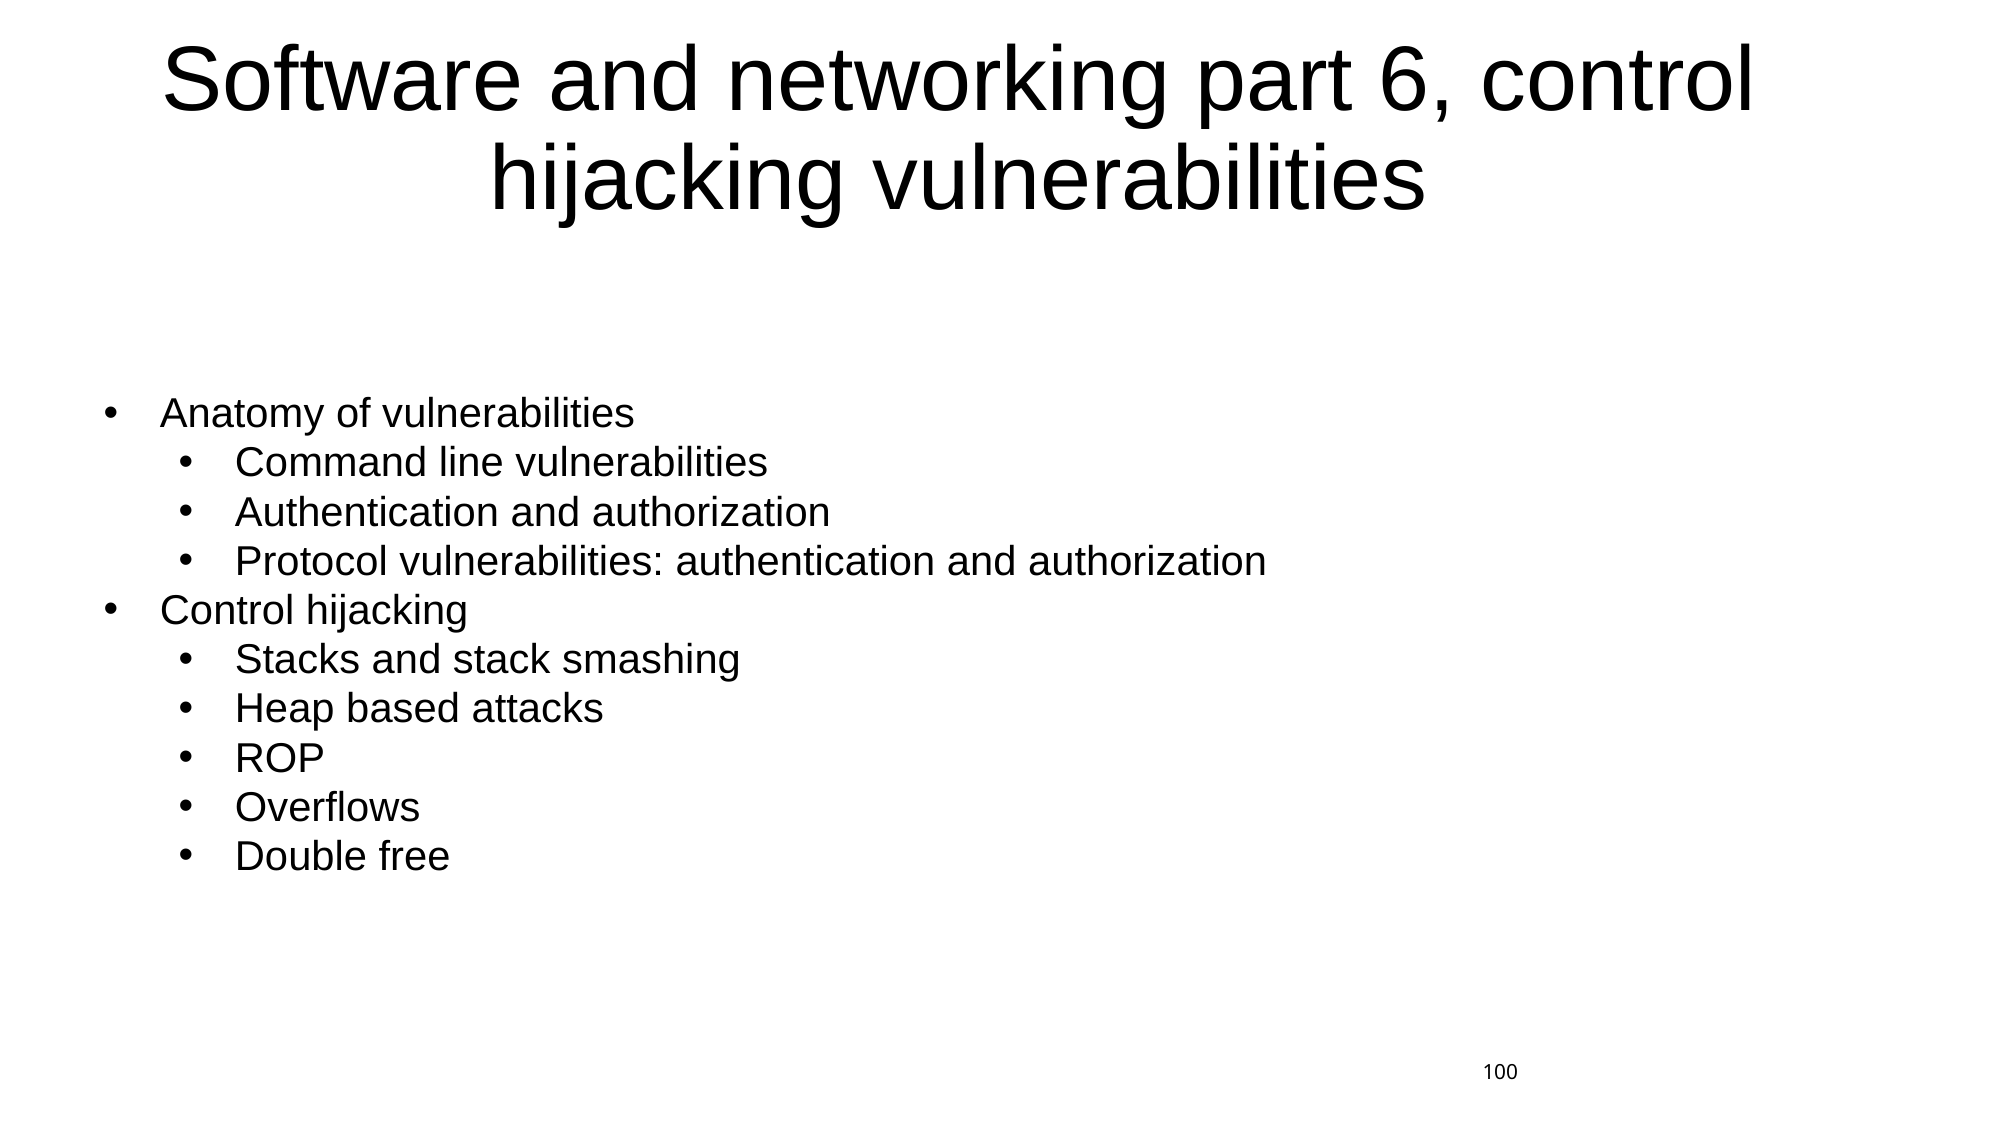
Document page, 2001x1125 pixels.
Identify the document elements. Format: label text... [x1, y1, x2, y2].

list Anatomy of vulnerabilities Command line vulnerabilities Authentication and authorization Protocol vulnerabilities: authentication and authorization Control hijacking Stacks and stack smashing Heap based attacks ROP Overflows Double free [88, 384, 1912, 1067]
title Software and networking part 6, control hijacking vulnerabilities [32, 58, 1888, 202]
slide_number 100 [1325, 1042, 1675, 1103]
